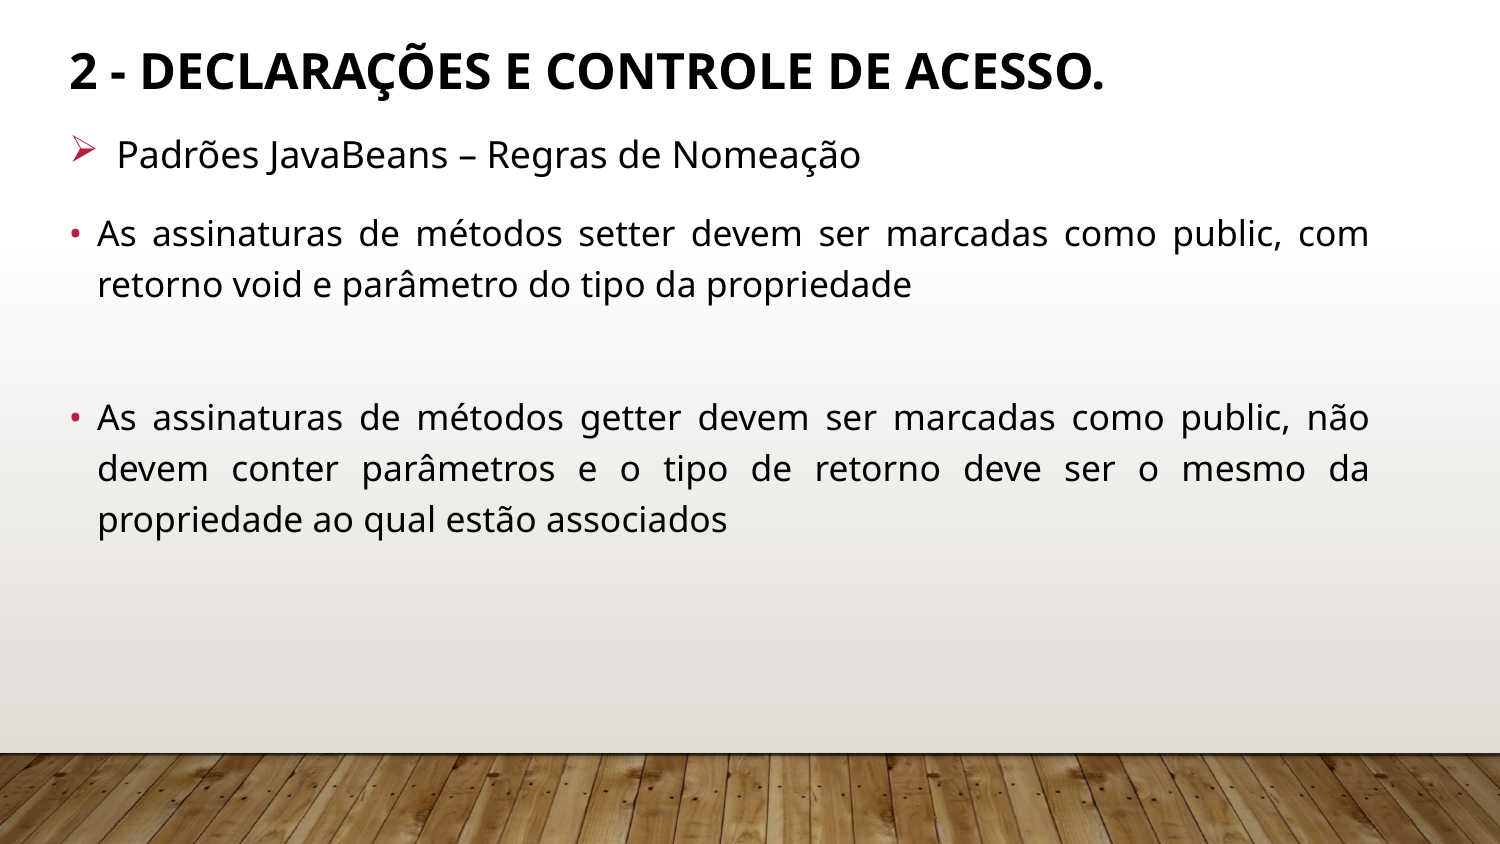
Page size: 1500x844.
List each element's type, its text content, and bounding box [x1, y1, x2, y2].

subtitle Padrões JavaBeans – Regras de Nomeação [54, 123, 1386, 169]
title 2 - Declarações e Controle de Acesso. [54, 38, 1386, 110]
picture [0, 753, 1500, 844]
list As assinaturas de métodos setter devem ser marcadas como public, com retorno void e parâmetro do tipo da propriedade As assinaturas de métodos getter devem ser marcadas como public, não devem conter parâmetros e o tipo de retorno deve ser o mesmo da propriedade ao qual estão associados [53, 195, 1386, 725]
